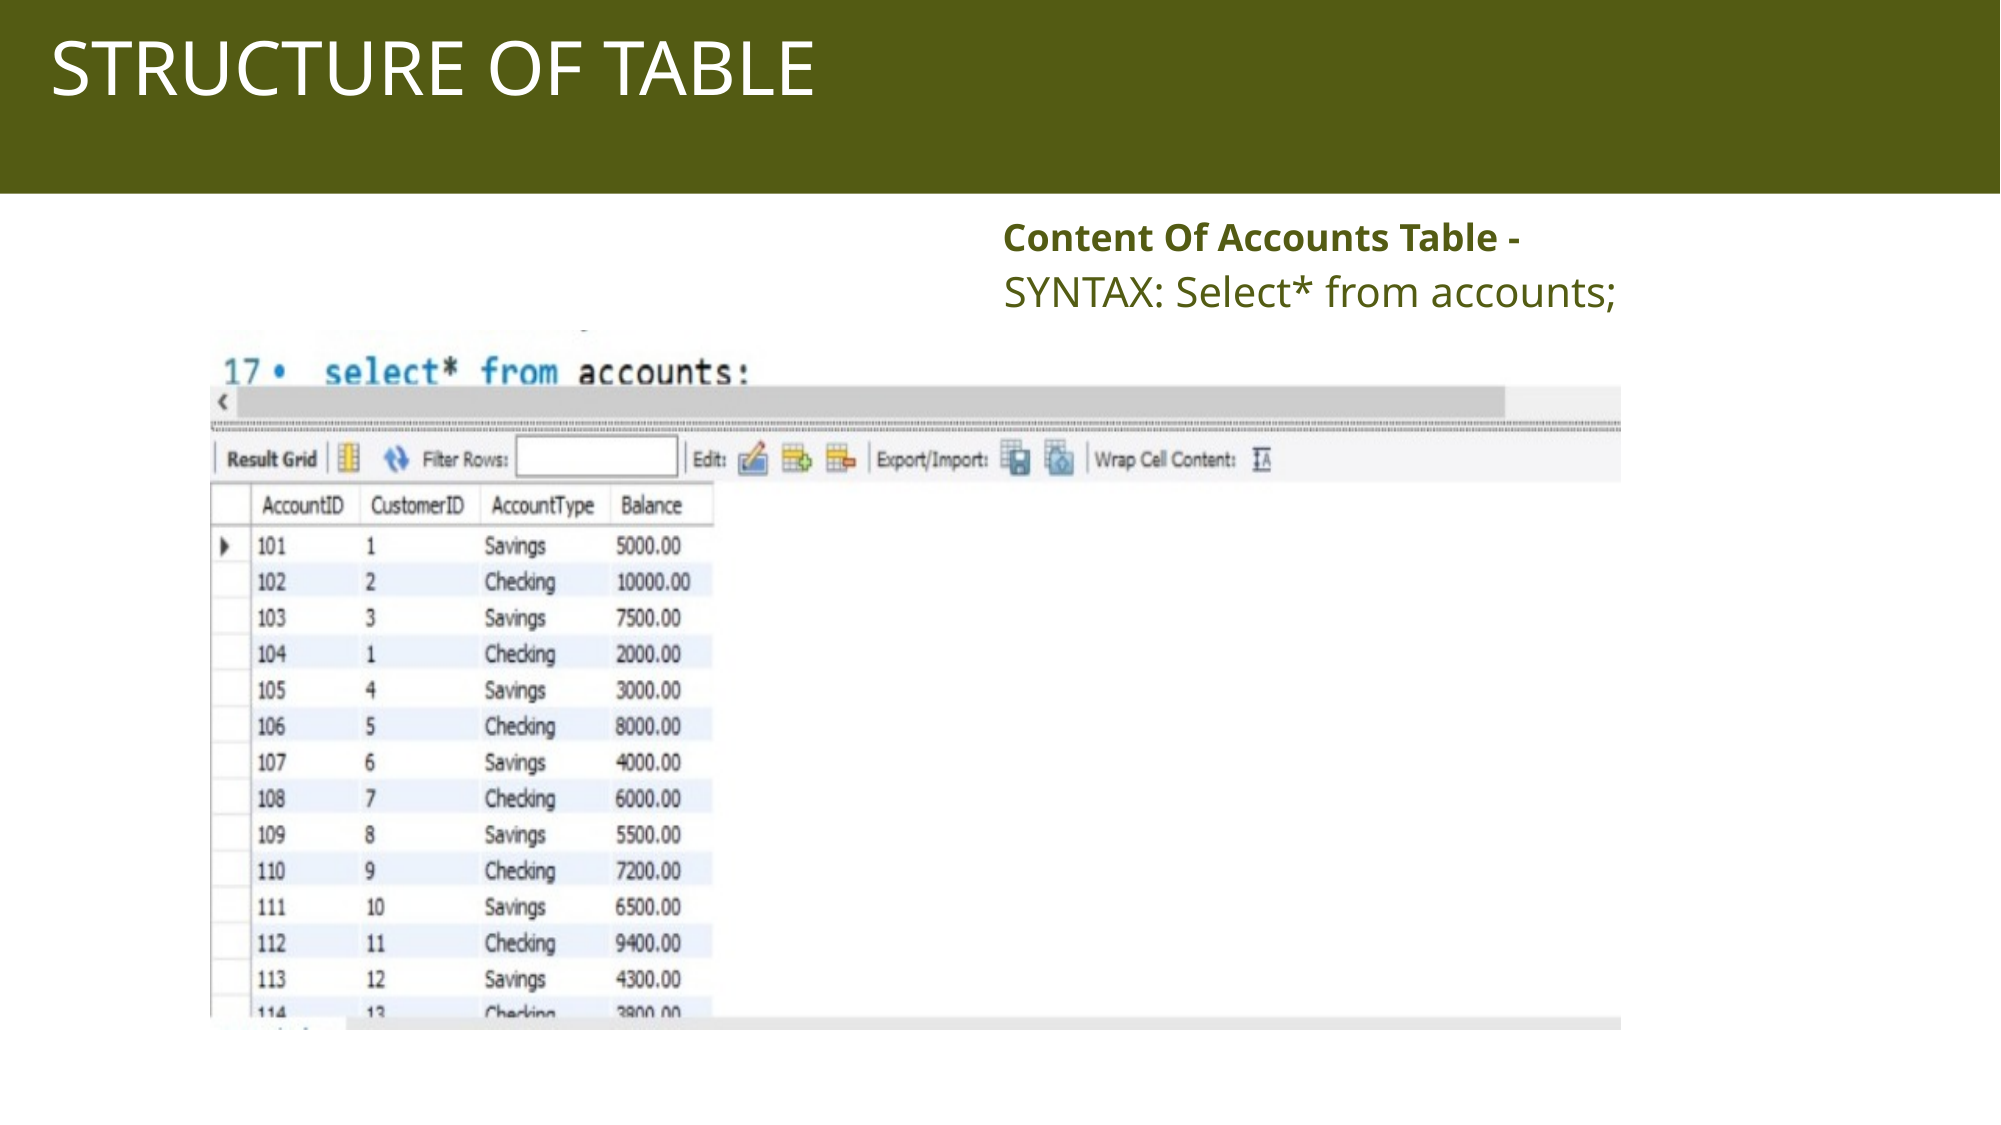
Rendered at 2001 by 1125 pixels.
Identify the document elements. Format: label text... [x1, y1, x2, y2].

list Content Of Accounts Table - [987, 211, 1959, 256]
picture [209, 330, 1621, 1030]
title STRUCTURE OF TABLE [35, 19, 1959, 124]
list SYNTAX: Select* from accounts; [988, 258, 1959, 809]
